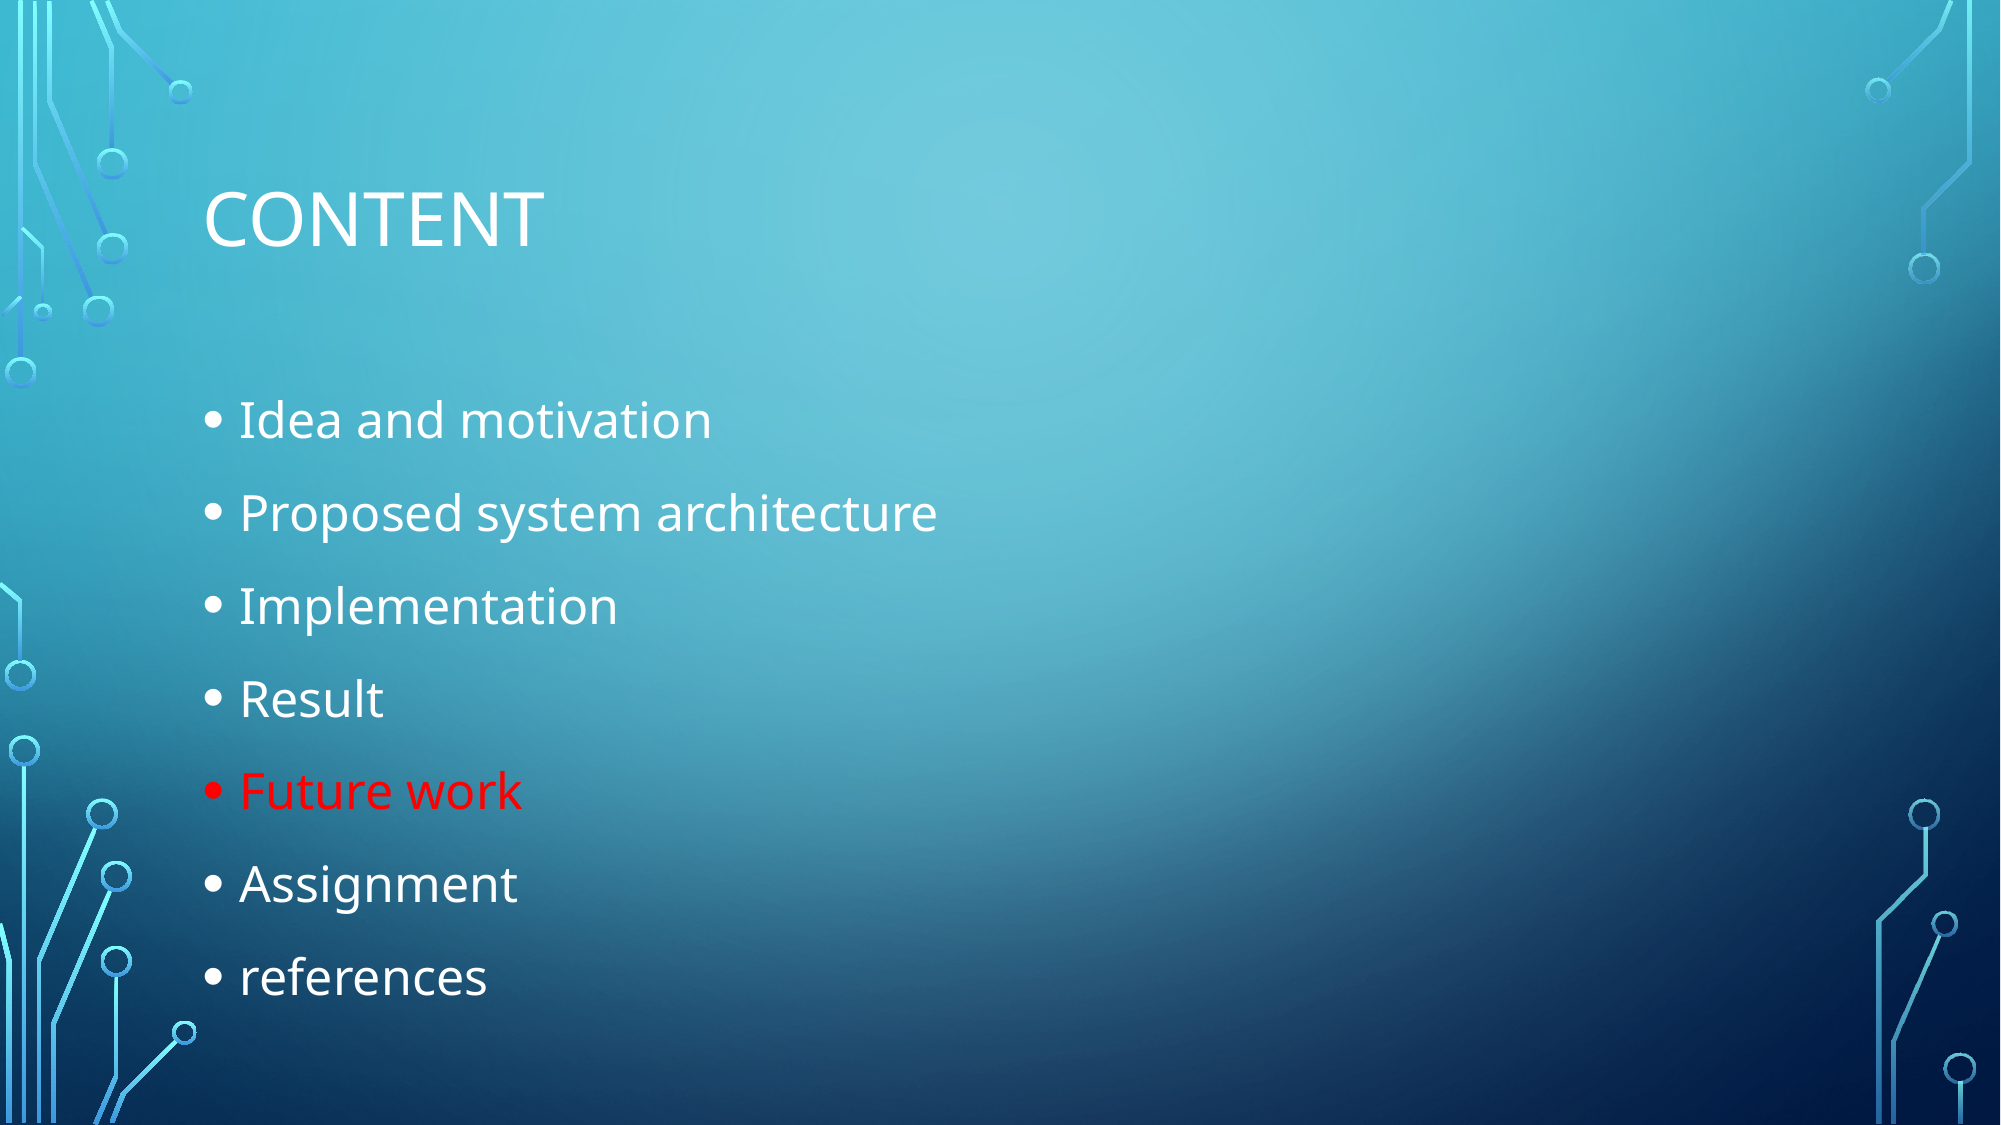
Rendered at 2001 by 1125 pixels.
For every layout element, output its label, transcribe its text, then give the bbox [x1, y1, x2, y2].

title content [187, 101, 1813, 344]
list Idea and motivation Proposed system architecture Implementation Result Future work Assignment references [187, 369, 1903, 1096]
